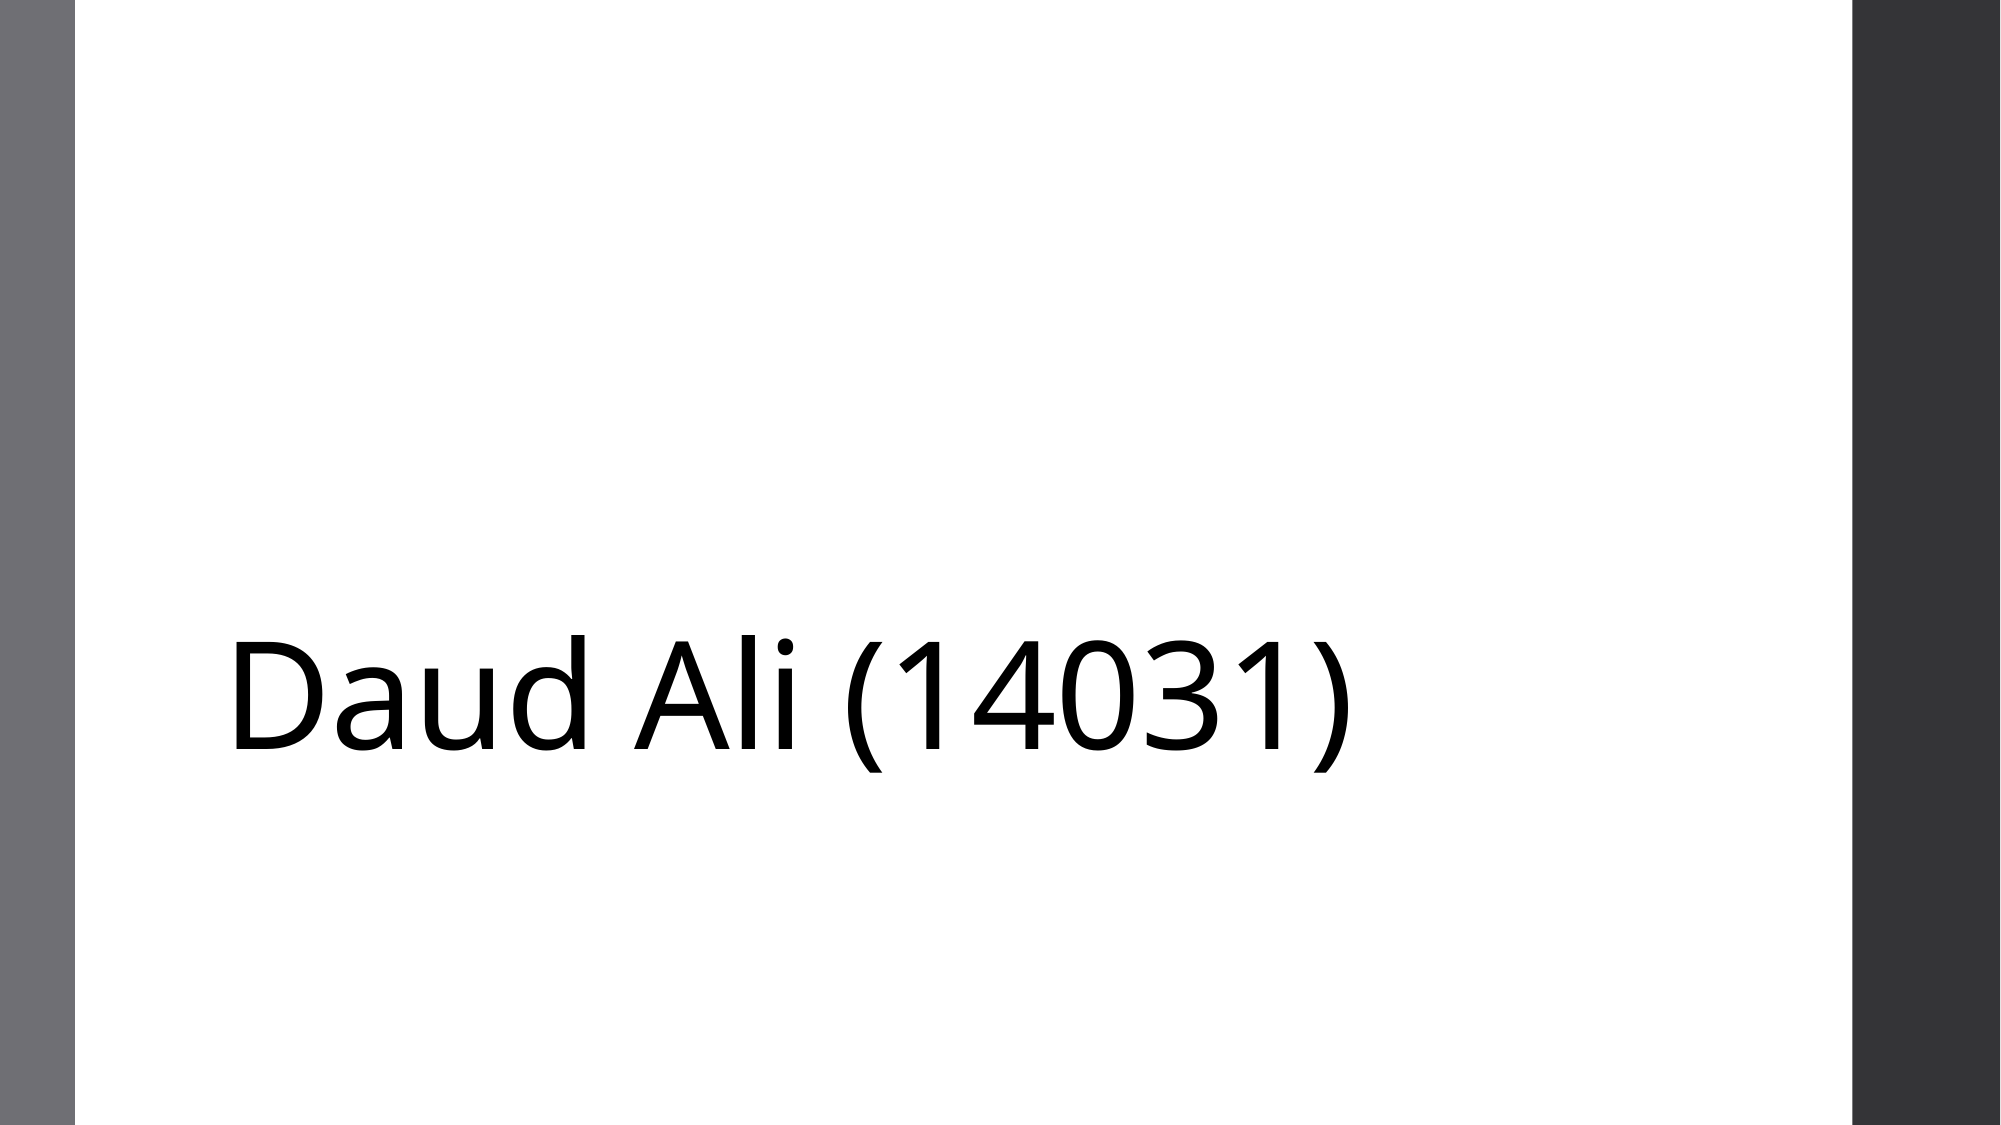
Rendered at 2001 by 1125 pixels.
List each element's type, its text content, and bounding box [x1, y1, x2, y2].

title Daud Ali (14031) [206, 124, 1752, 788]
